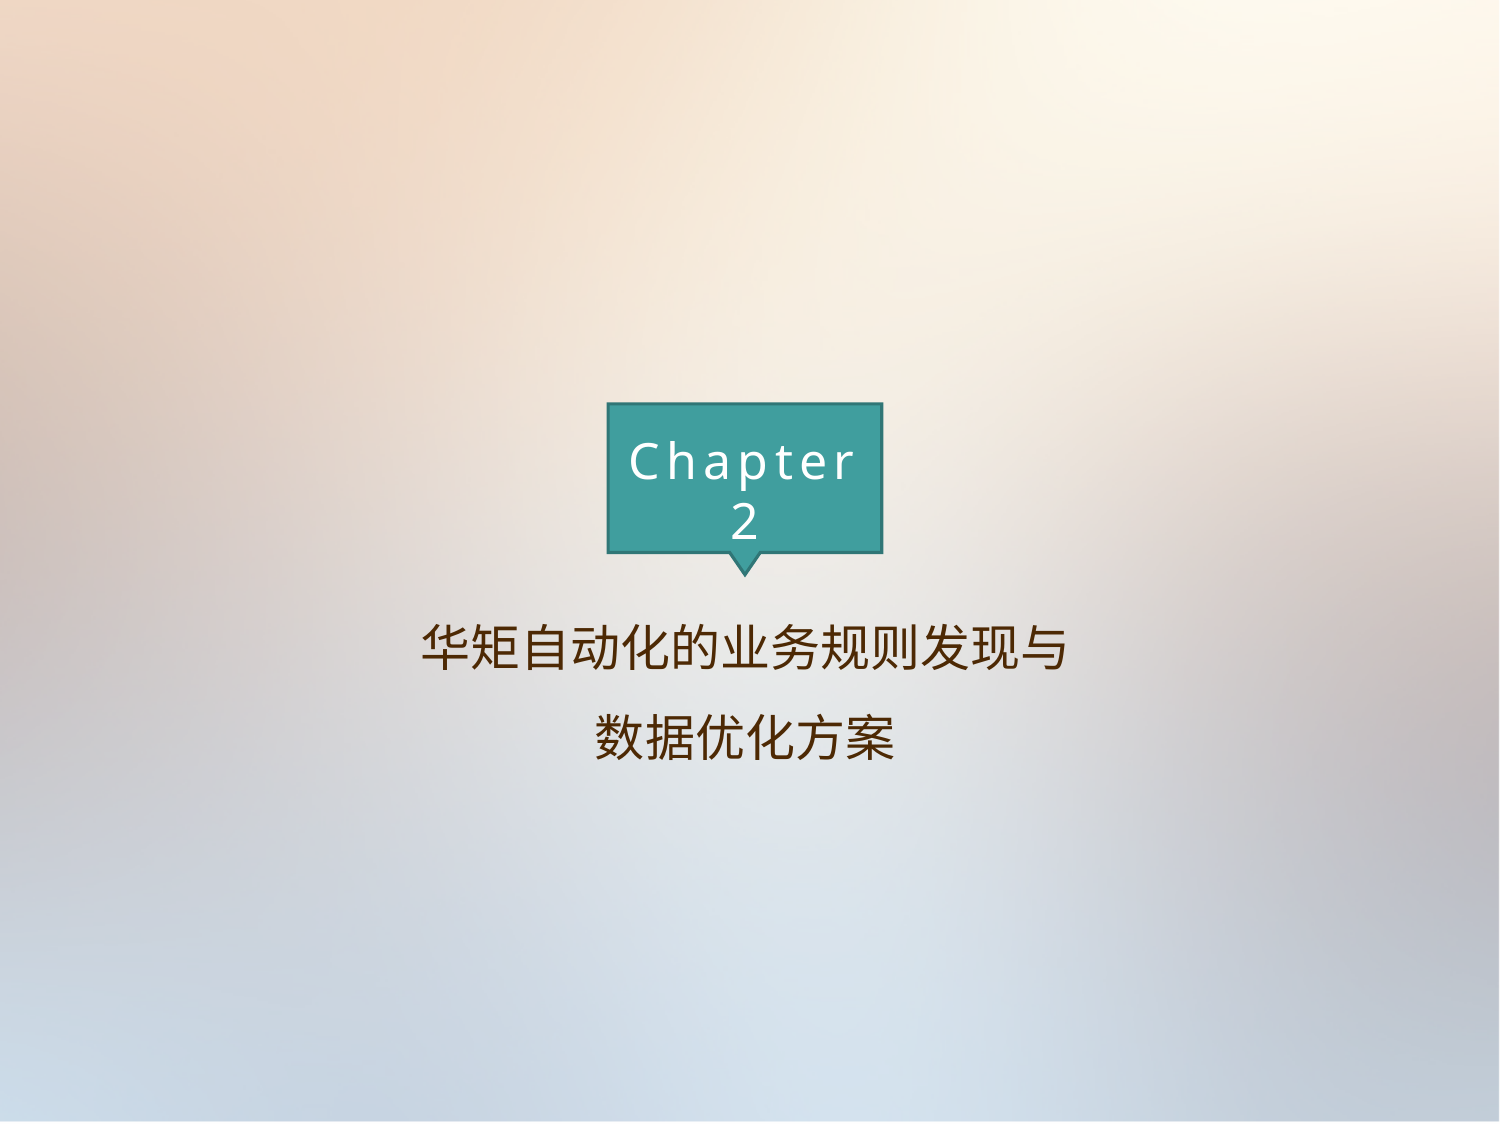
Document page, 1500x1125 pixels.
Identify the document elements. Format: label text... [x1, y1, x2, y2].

picture [0, 0, 1500, 1125]
text_box 华矩自动化的业务规则发现与数据优化方案 [382, 634, 1108, 719]
text_box Chapter 2 [608, 403, 882, 575]
